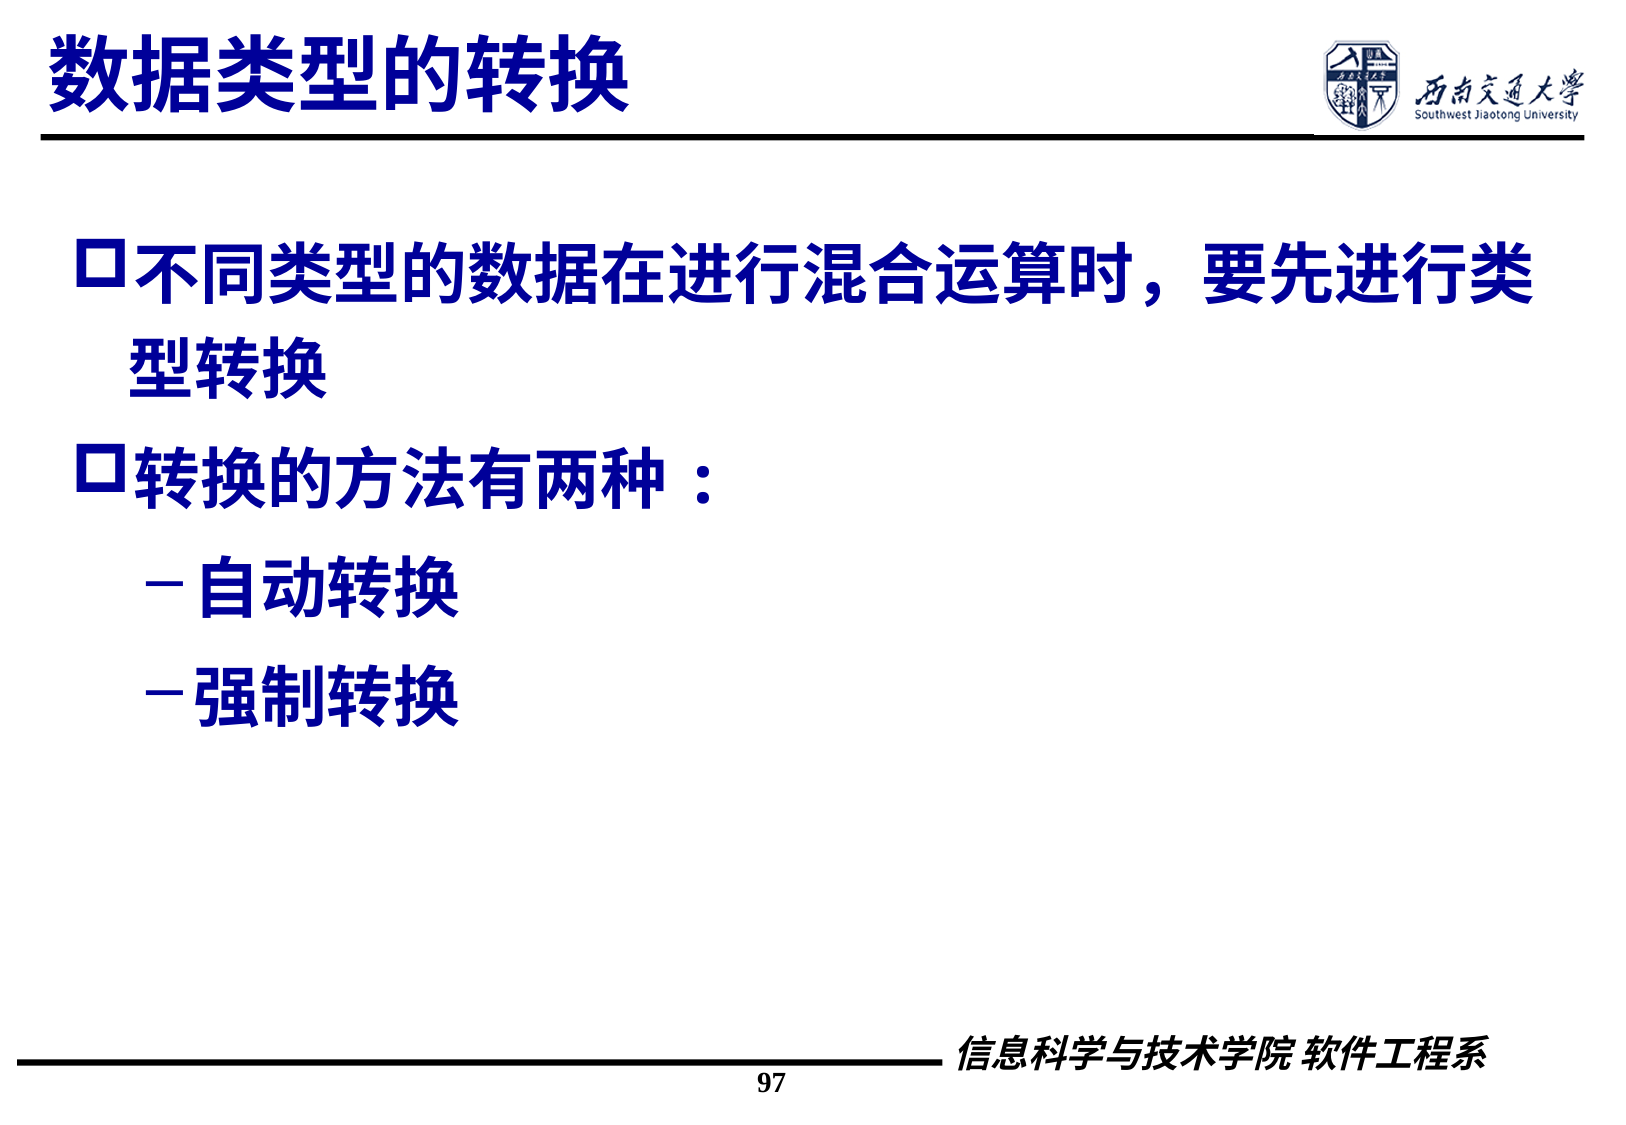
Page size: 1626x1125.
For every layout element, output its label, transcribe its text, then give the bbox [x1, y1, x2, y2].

title 数据类型的转换 [32, 18, 1156, 125]
list 不同类型的数据在进行混合运算时，要先进行类型转换 转换的方法有两种: 自动转换 强制转换 [56, 208, 1557, 1000]
footer 97 [514, 1056, 1030, 1107]
picture [1314, 30, 1595, 135]
